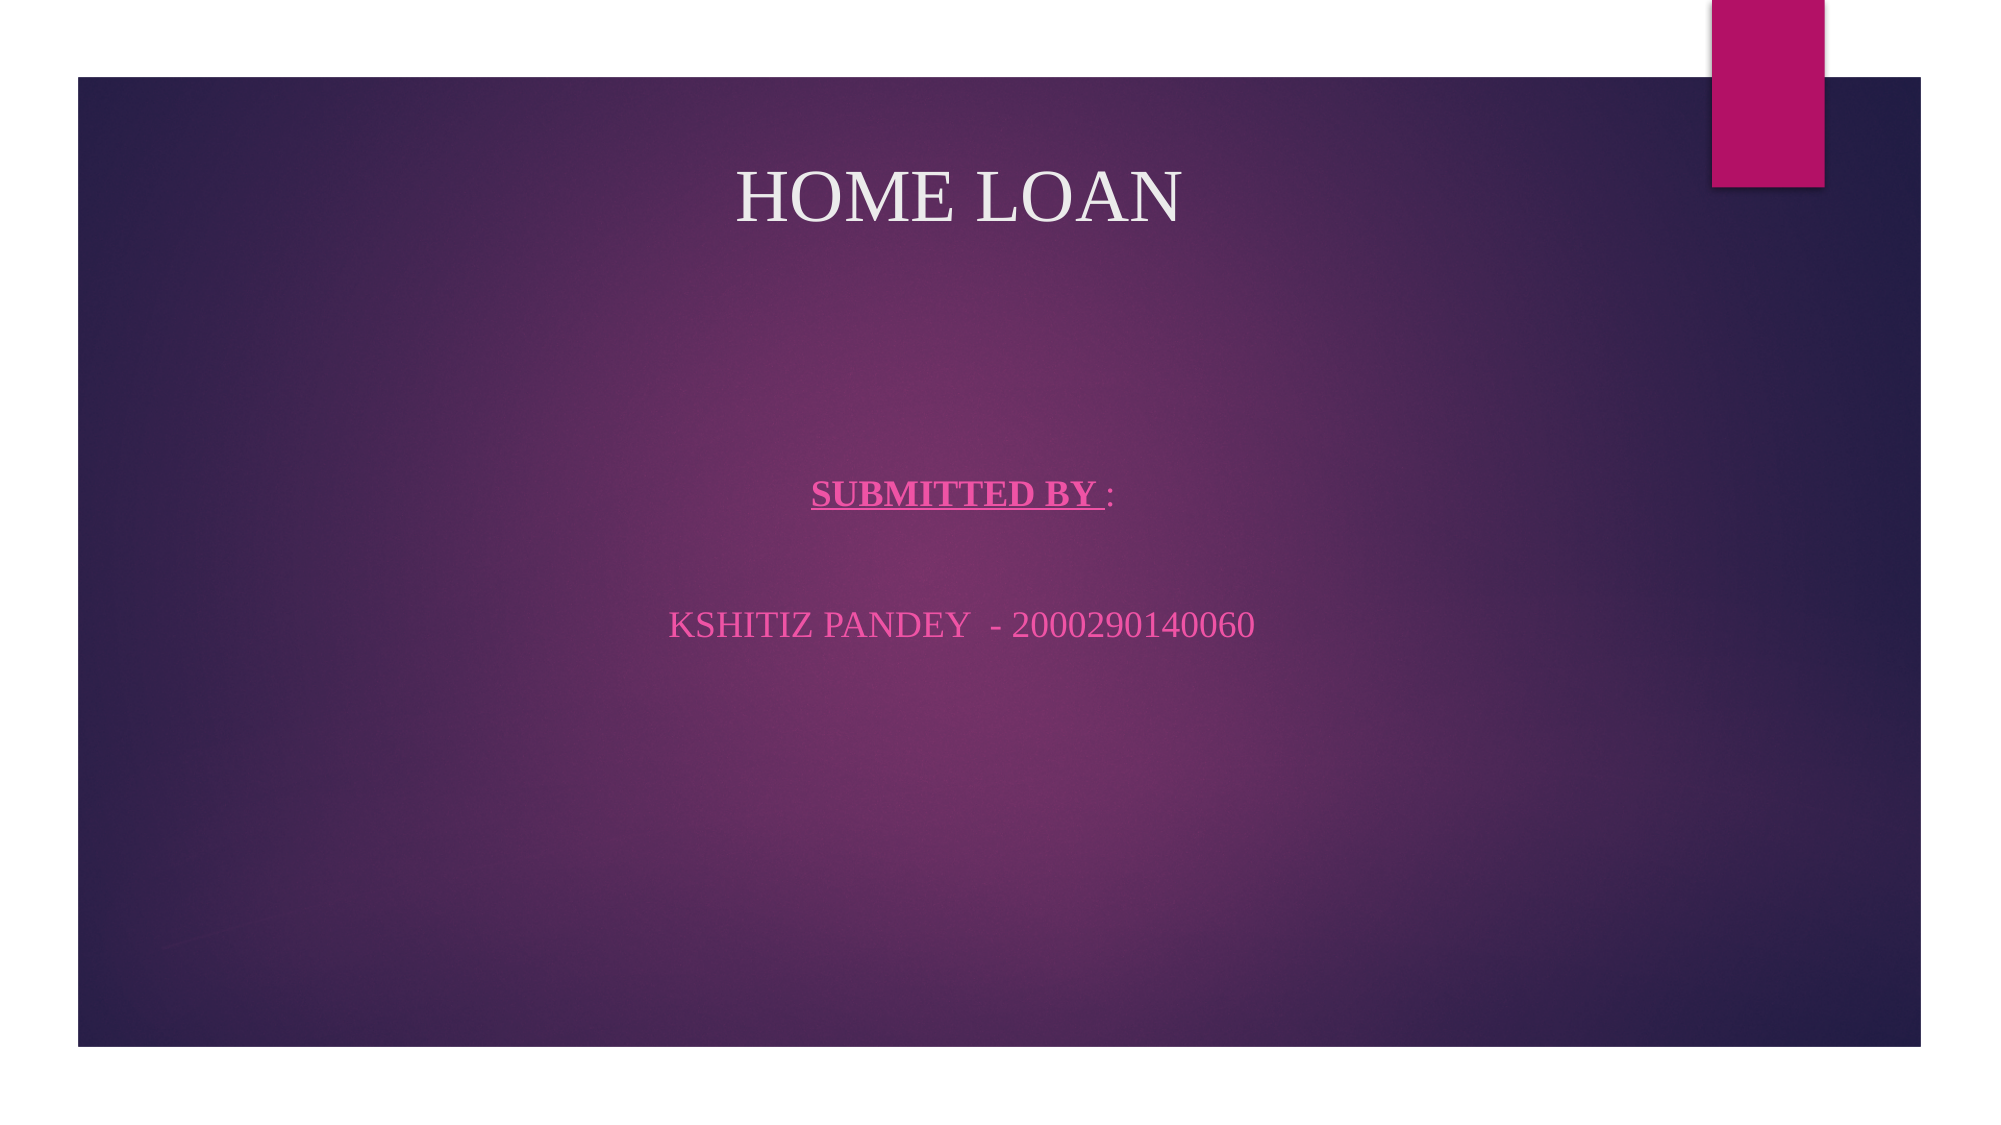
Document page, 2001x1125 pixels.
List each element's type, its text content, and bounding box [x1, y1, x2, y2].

title HOME LOAN [235, 135, 1684, 244]
subtitle Submitted by : Kshitiz pandey - 2000290140060 [653, 461, 1294, 777]
